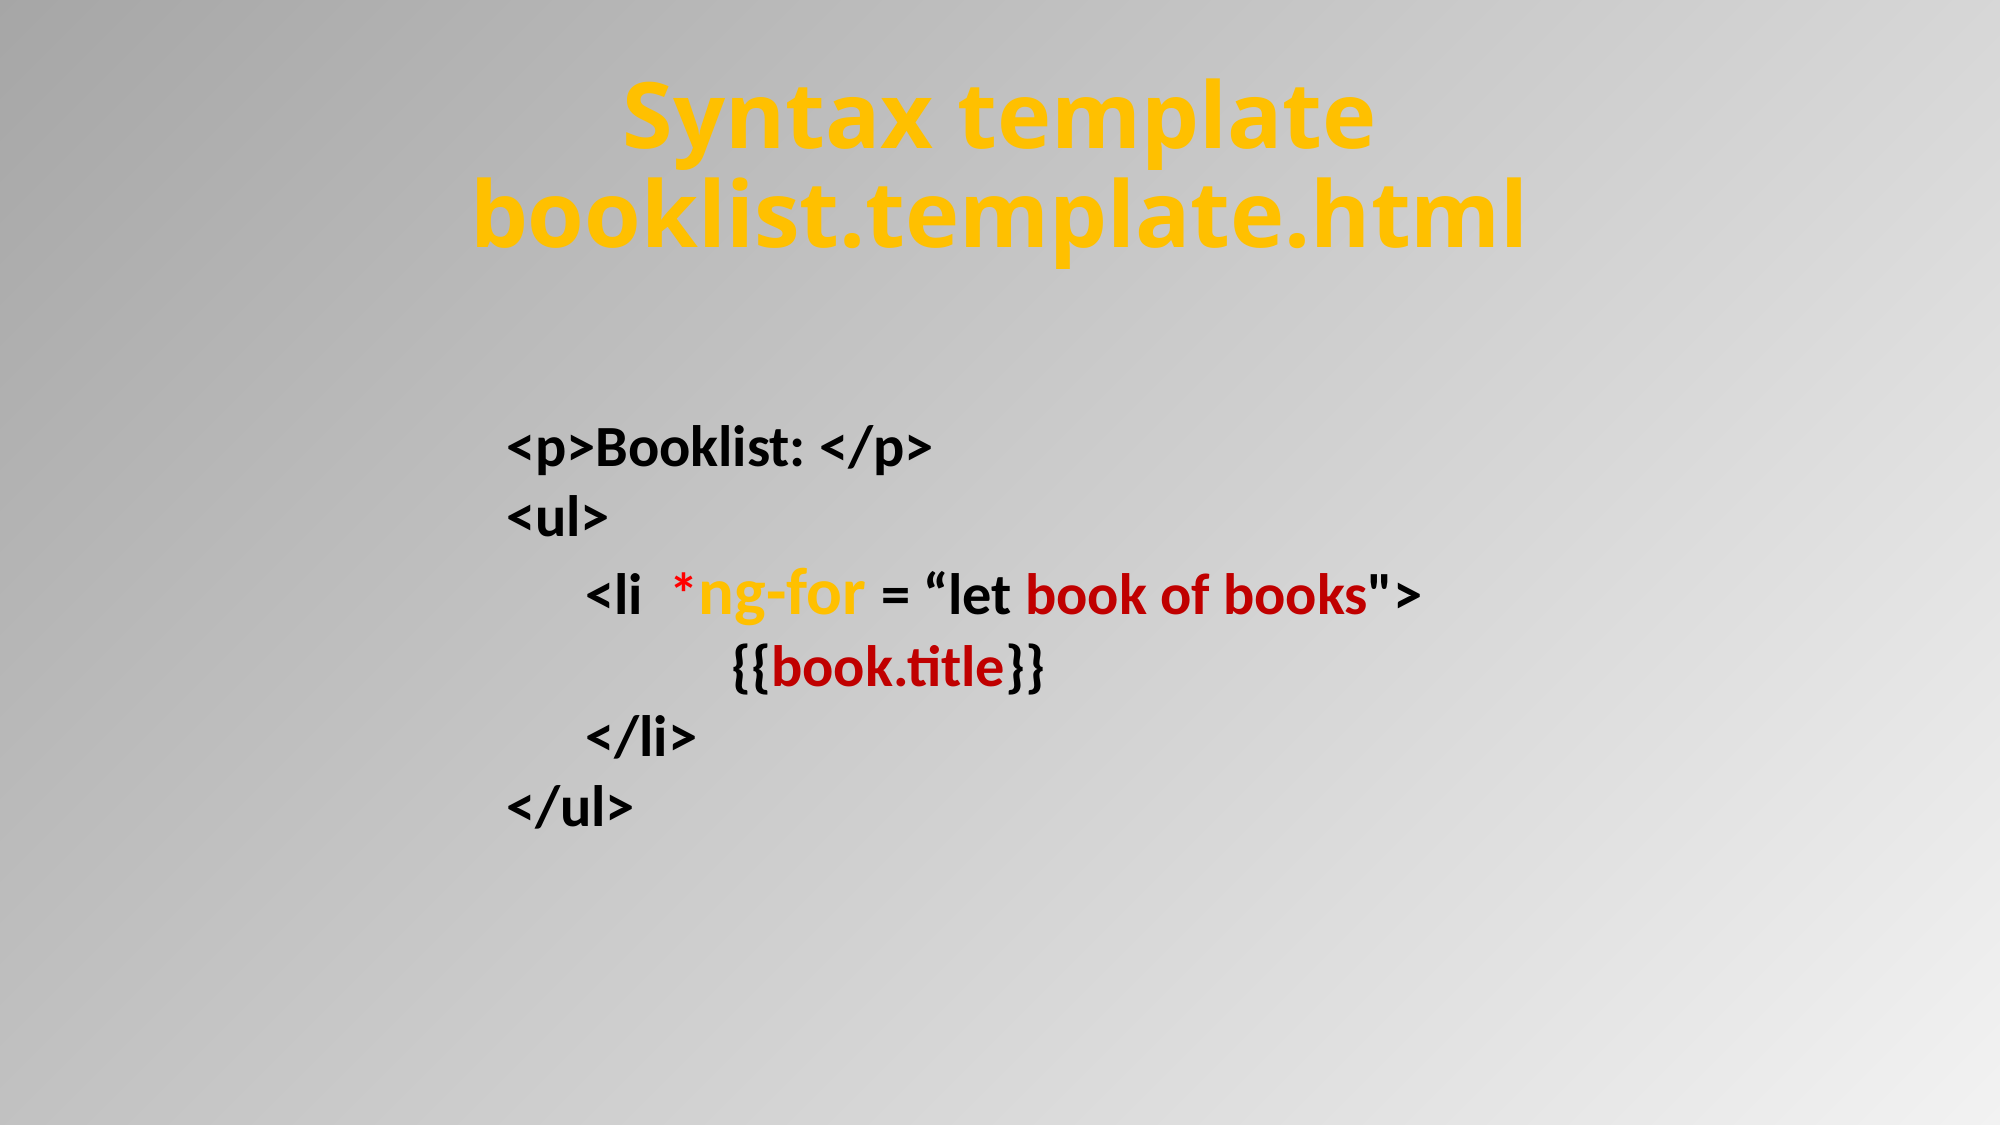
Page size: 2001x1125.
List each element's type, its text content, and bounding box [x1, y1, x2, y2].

text_box <p>Booklist: </p> <ul> <li *ng-for = “let book of books"> {{book.title}} </li> </ul> [412, 330, 1588, 986]
list [137, 301, 1863, 1016]
title Syntax template booklist.template.html [137, 59, 1863, 278]
